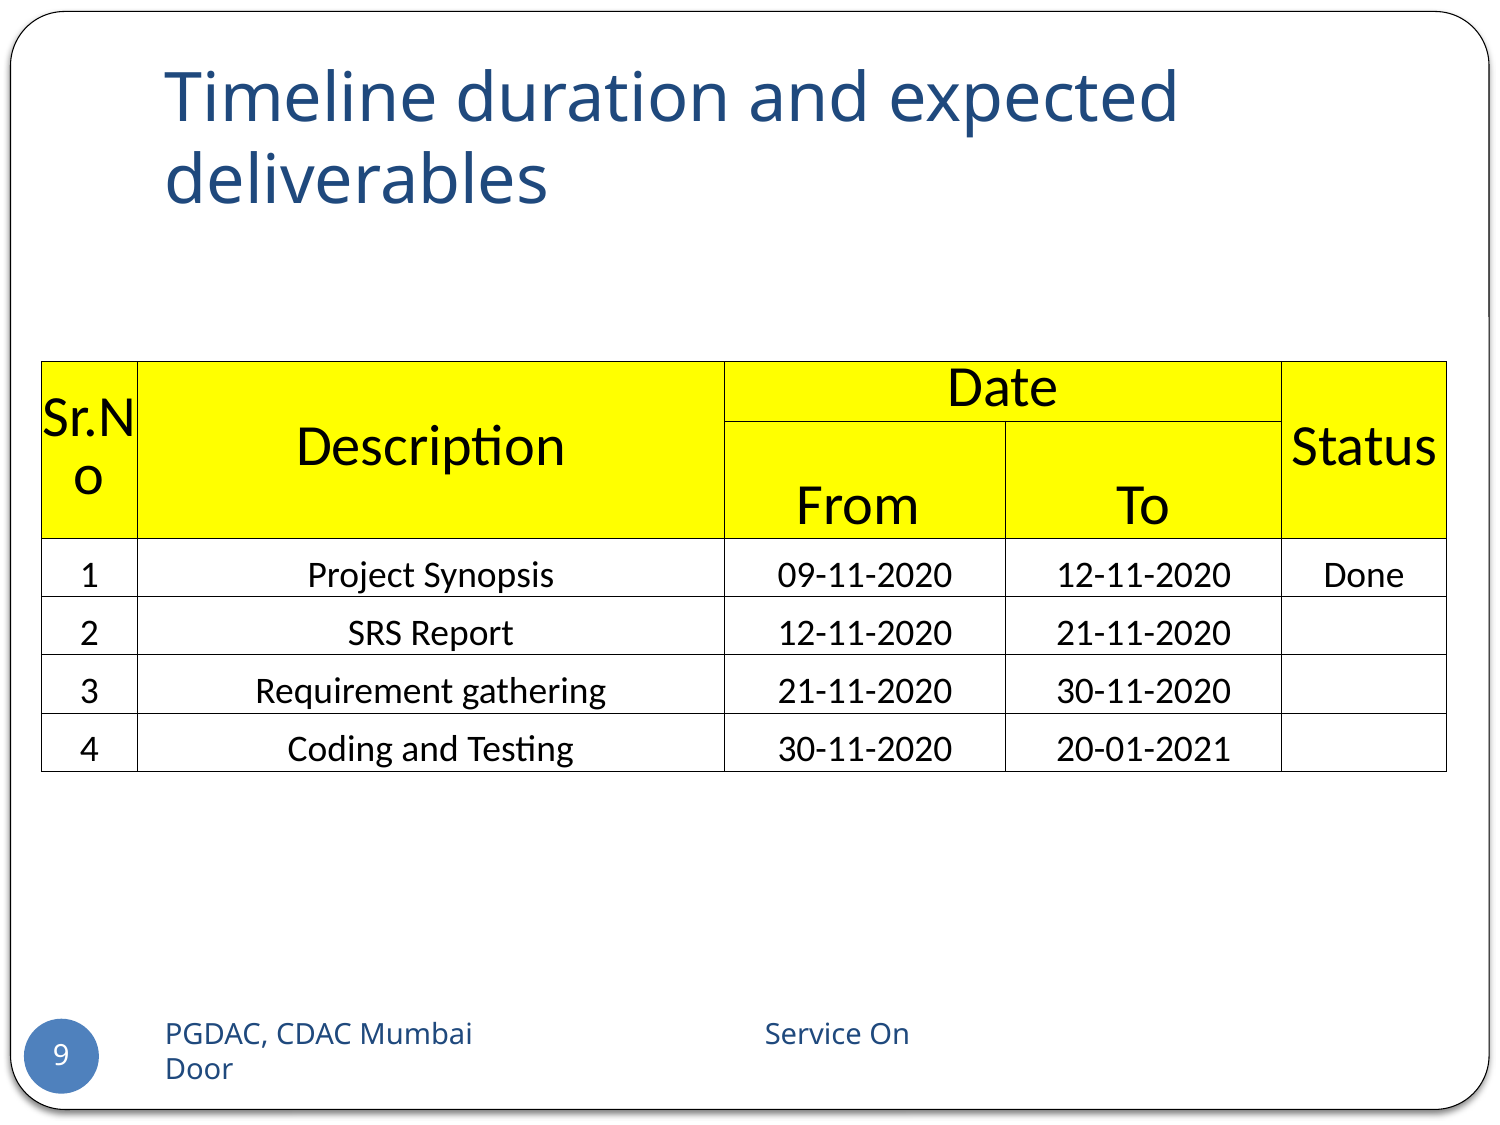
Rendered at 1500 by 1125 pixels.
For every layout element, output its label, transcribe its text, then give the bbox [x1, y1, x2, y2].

table_cell [1282, 714, 1446, 771]
table_cell 30-11-2020 [725, 714, 1005, 771]
table_cell Project Synopsis [138, 539, 724, 596]
table_cell SRS Report [138, 597, 724, 654]
table_cell 21-11-2020 [725, 655, 1005, 713]
table_header Sr.No [42, 362, 137, 538]
table_header Status [1282, 362, 1446, 538]
table_cell 12-11-2020 [725, 597, 1005, 654]
table_cell 12-11-2020 [1006, 539, 1281, 596]
table_cell 20-01-2021 [1006, 714, 1281, 771]
table_header Date [725, 362, 1281, 421]
table_cell From [725, 422, 1005, 538]
table_cell 3 [42, 655, 137, 713]
table_cell Requirement gathering [138, 655, 724, 713]
table_cell Coding and Testing [138, 714, 724, 771]
table_cell Done [1282, 539, 1446, 596]
table_cell [1282, 655, 1446, 713]
footer PGDAC, CDAC Mumbai Service On Door [150, 1012, 963, 1088]
table_cell 2 [42, 597, 137, 654]
table_cell 09-11-2020 [725, 539, 1005, 596]
table_cell 4 [42, 714, 137, 771]
table_cell [1282, 597, 1446, 654]
table_cell 21-11-2020 [1006, 597, 1281, 654]
table_cell 30-11-2020 [1006, 655, 1281, 713]
table_cell To [1006, 422, 1281, 538]
table_header Description [138, 362, 724, 538]
slide_number 9 [23, 1018, 99, 1094]
title Timeline duration and expected deliverables [150, 45, 1425, 233]
table_cell 1 [42, 539, 137, 596]
